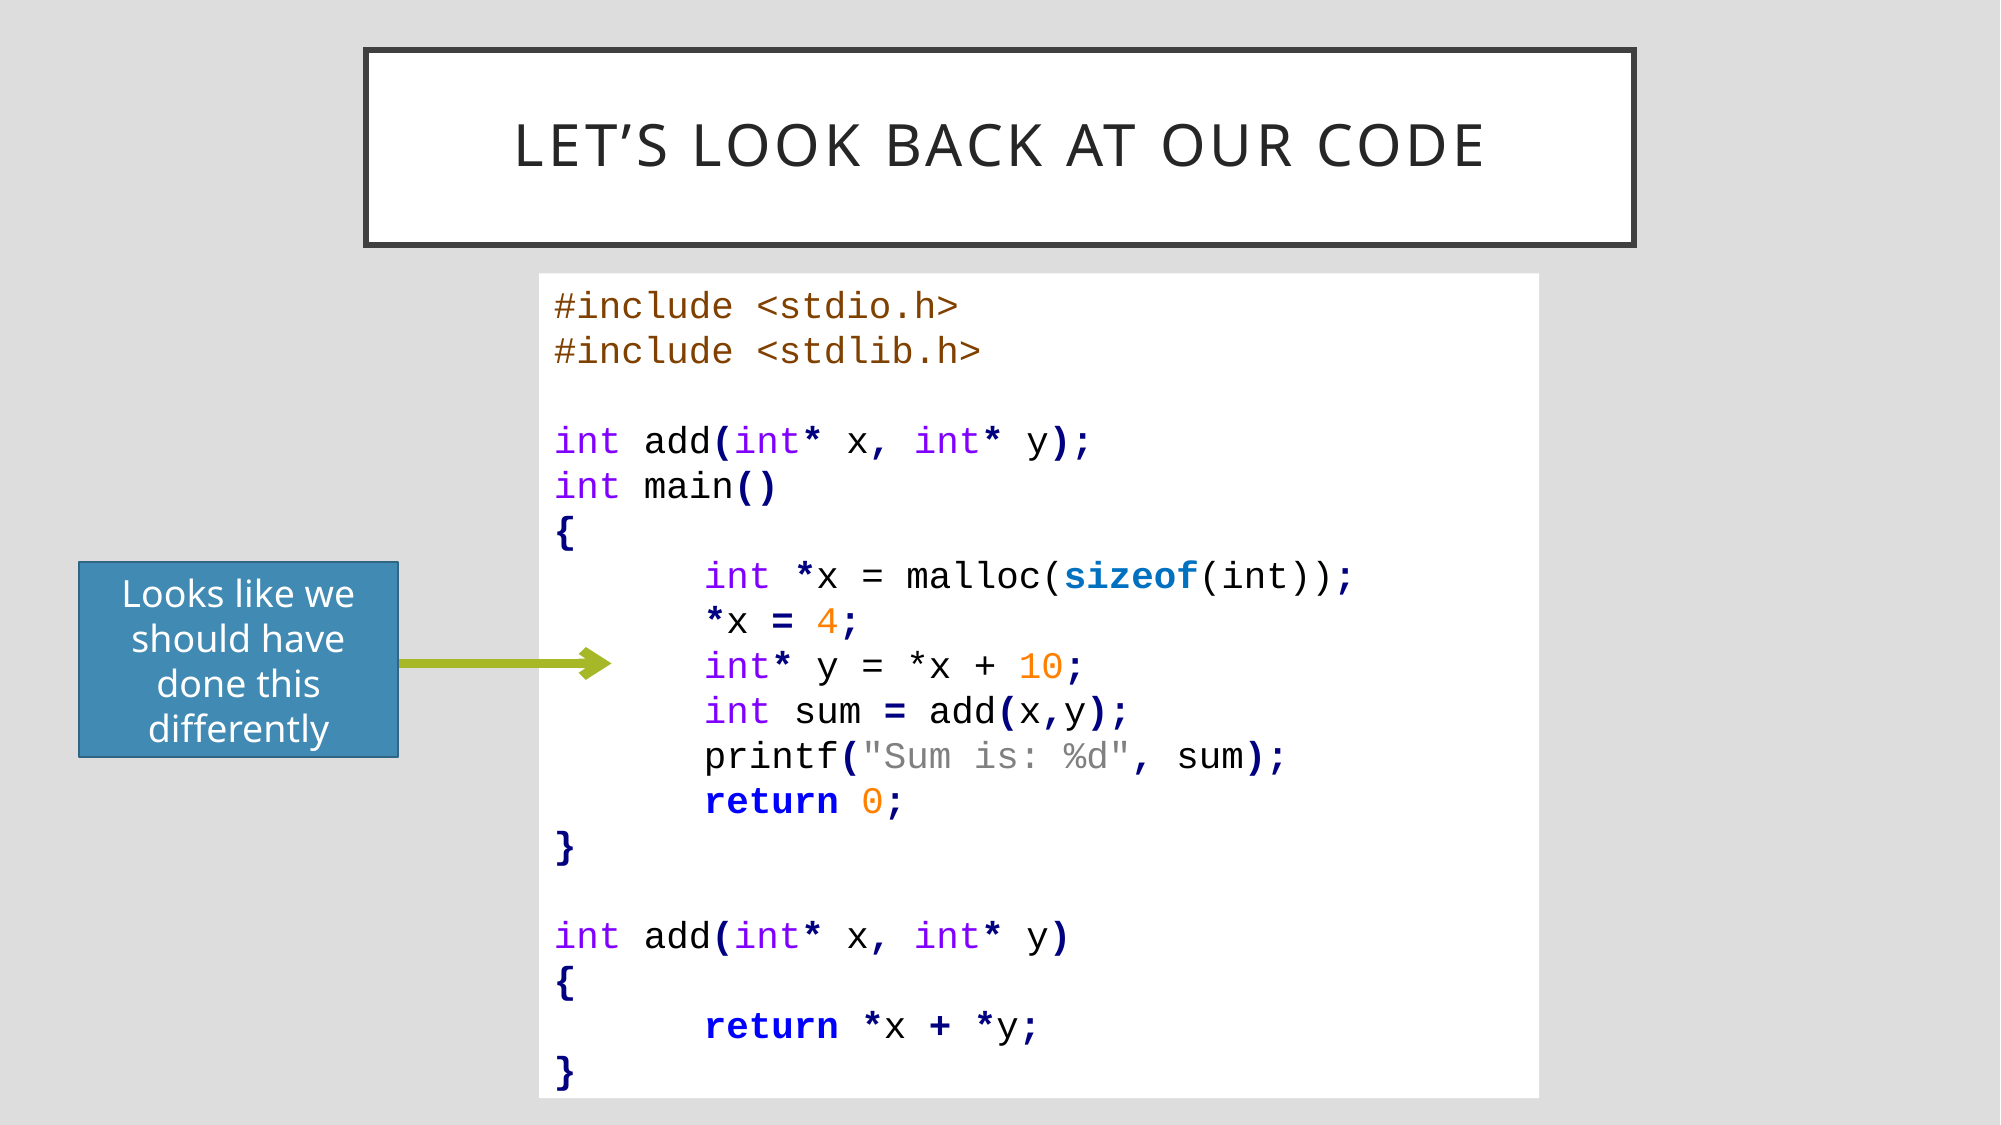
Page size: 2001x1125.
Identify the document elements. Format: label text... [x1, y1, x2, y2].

text_box #include <stdio.h> #include <stdlib.h> int add(int* x, int* y); int main() { int *x = malloc(sizeof(int)); *x = 4; int* y = *x + 10; int sum = add(x,y); printf("Sum is: %d", sum); return 0; } int add(int* x, int* y) { return *x + *y; } [539, 273, 1540, 1099]
text_box Looks like we should have done this differently [78, 561, 399, 758]
title Let’s look back at our code [363, 47, 1637, 248]
